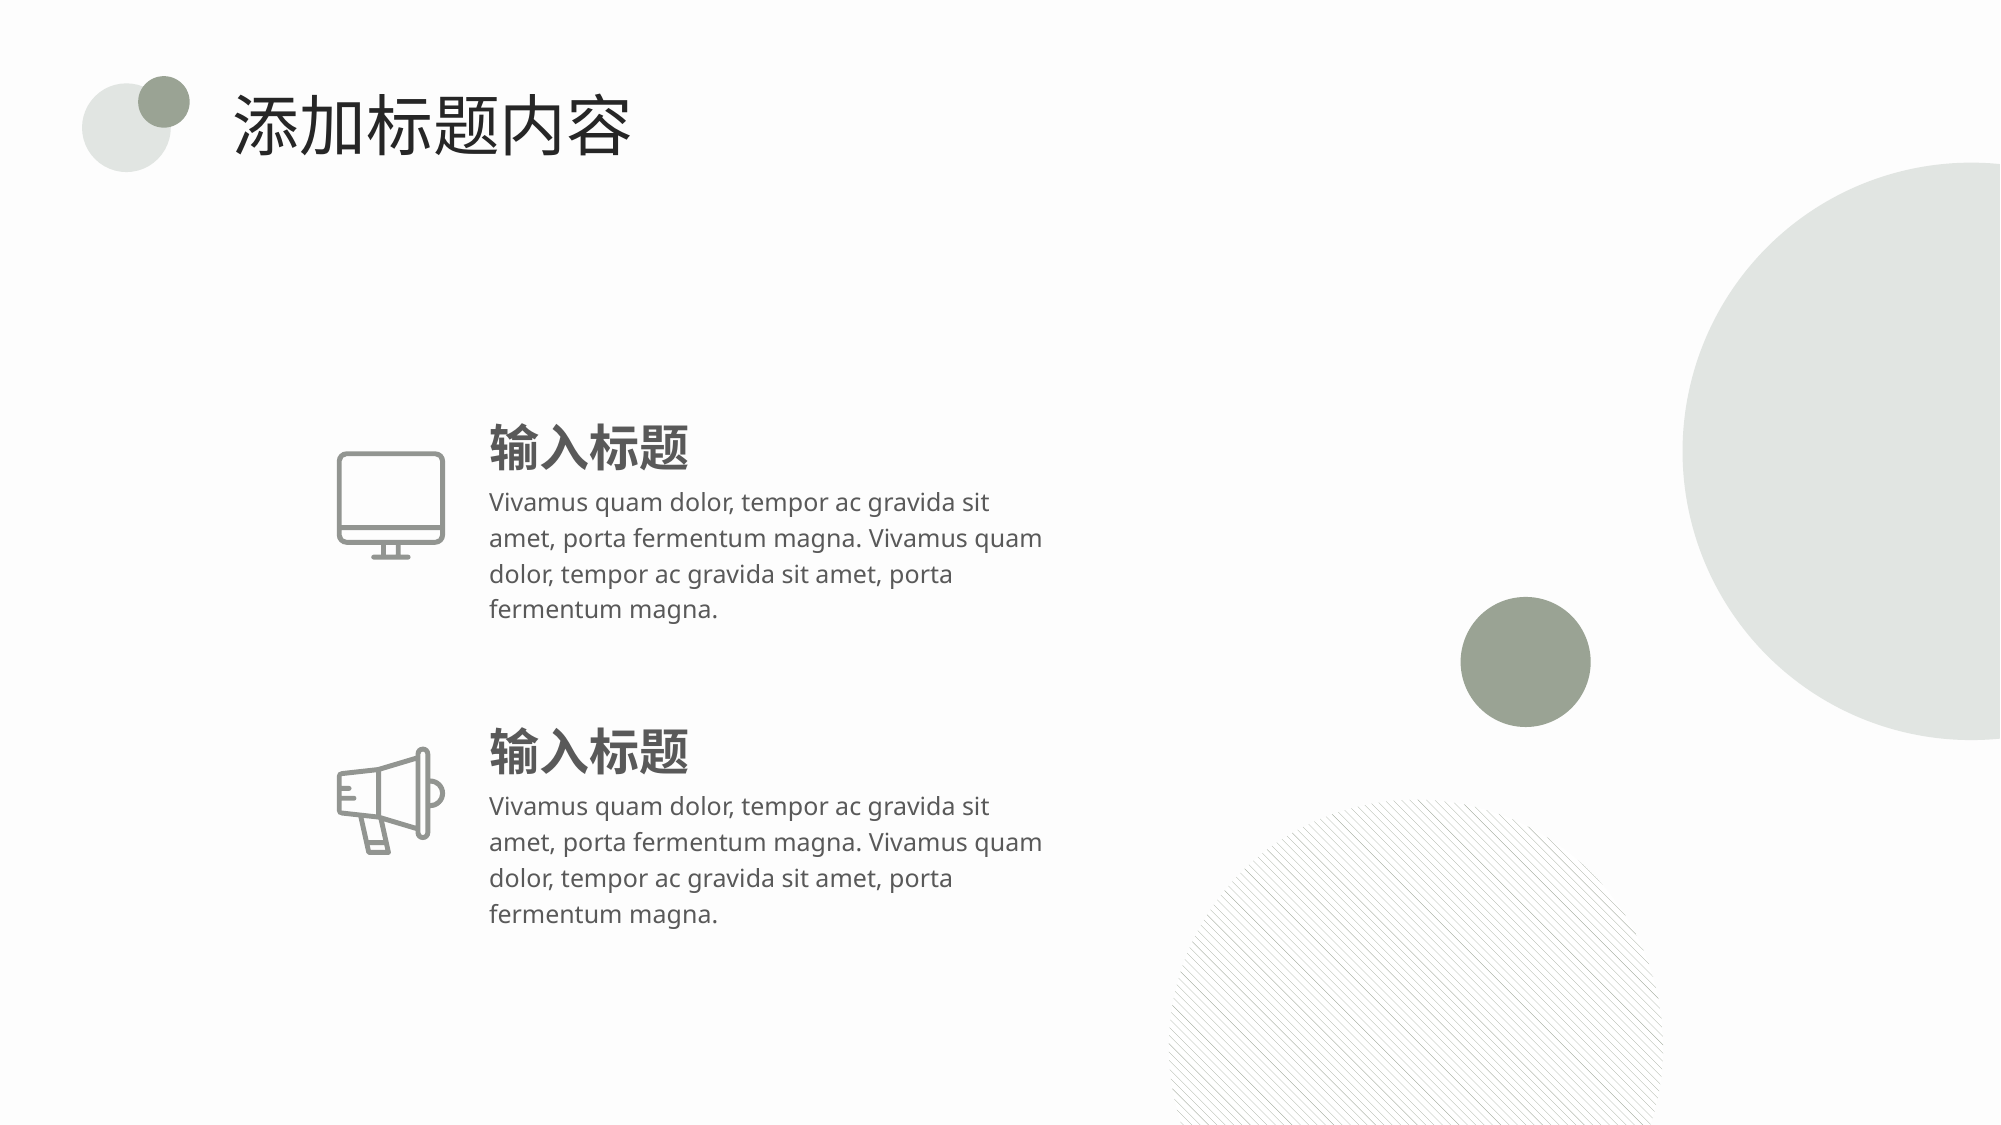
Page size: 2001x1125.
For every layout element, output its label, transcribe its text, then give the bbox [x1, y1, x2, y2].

text_box 输入标题 [474, 396, 1077, 472]
text_box [336, 746, 446, 855]
text_box [1681, 161, 2000, 742]
text_box [1459, 595, 1592, 729]
text_box [1167, 798, 1665, 1125]
text_box Vivamus quam dolor, tempor ac gravida sit amet, porta fermentum magna. Vivamus quam dolor, tempor ac gravida sit amet, porta fermentum magna. [474, 777, 1077, 936]
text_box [81, 76, 190, 172]
text_box Vivamus quam dolor, tempor ac gravida sit amet, porta fermentum magna. Vivamus quam dolor, tempor ac gravida sit amet, porta fermentum magna. [474, 472, 1077, 632]
text_box [336, 451, 446, 560]
text_box 输入标题 [474, 701, 1077, 777]
text_box 添加标题内容 [218, 76, 649, 171]
